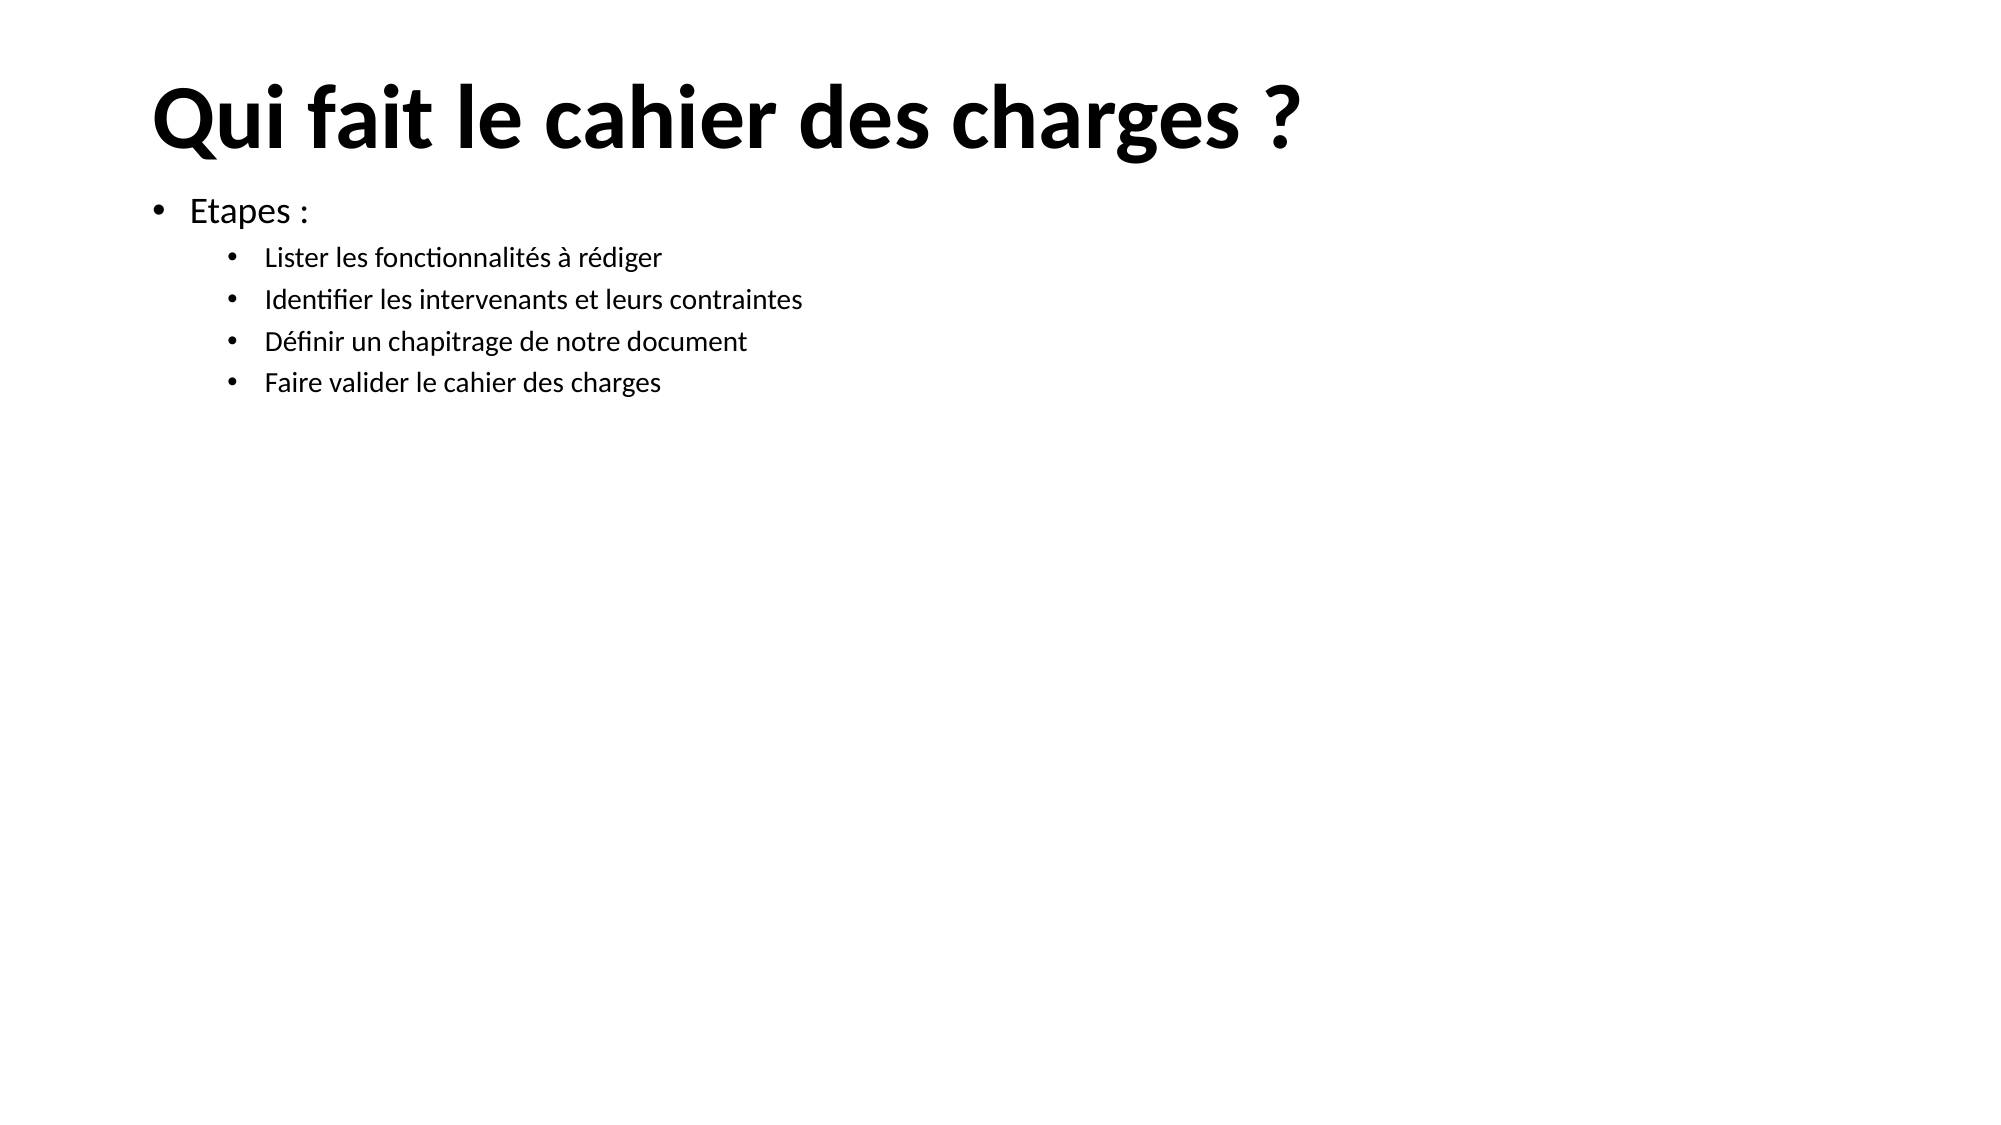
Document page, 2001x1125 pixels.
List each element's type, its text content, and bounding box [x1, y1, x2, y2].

list Etapes : Lister les fonctionnalités à rédiger Identifier les intervenants et leurs contraintes Définir un chapitrage de notre document Faire valider le cahier des charges [137, 183, 1863, 424]
title Qui fait le cahier des charges ? [137, 9, 1863, 183]
